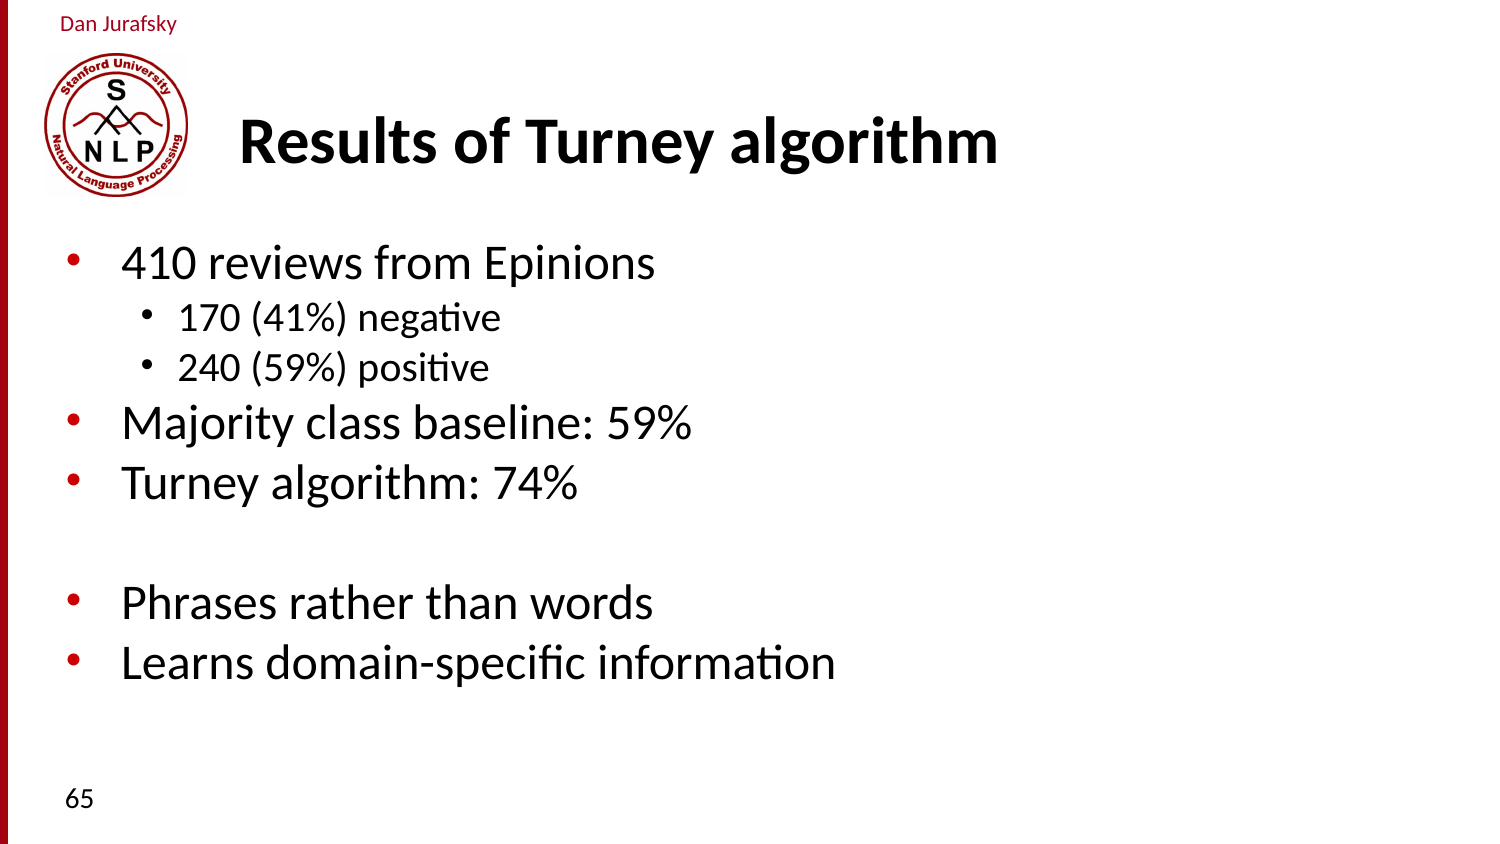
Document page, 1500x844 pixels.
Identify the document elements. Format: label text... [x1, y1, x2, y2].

text_box Results of Turney algorithm [224, 62, 1450, 185]
text_box <number> [49, 771, 375, 828]
text_box 410 reviews from Epinions 170 (41%) negative 240 (59%) positive Majority class baseline: 59% Turney algorithm: 74% Phrases rather than words Learns domain-specific information [49, 221, 1450, 769]
picture [44, 53, 188, 197]
